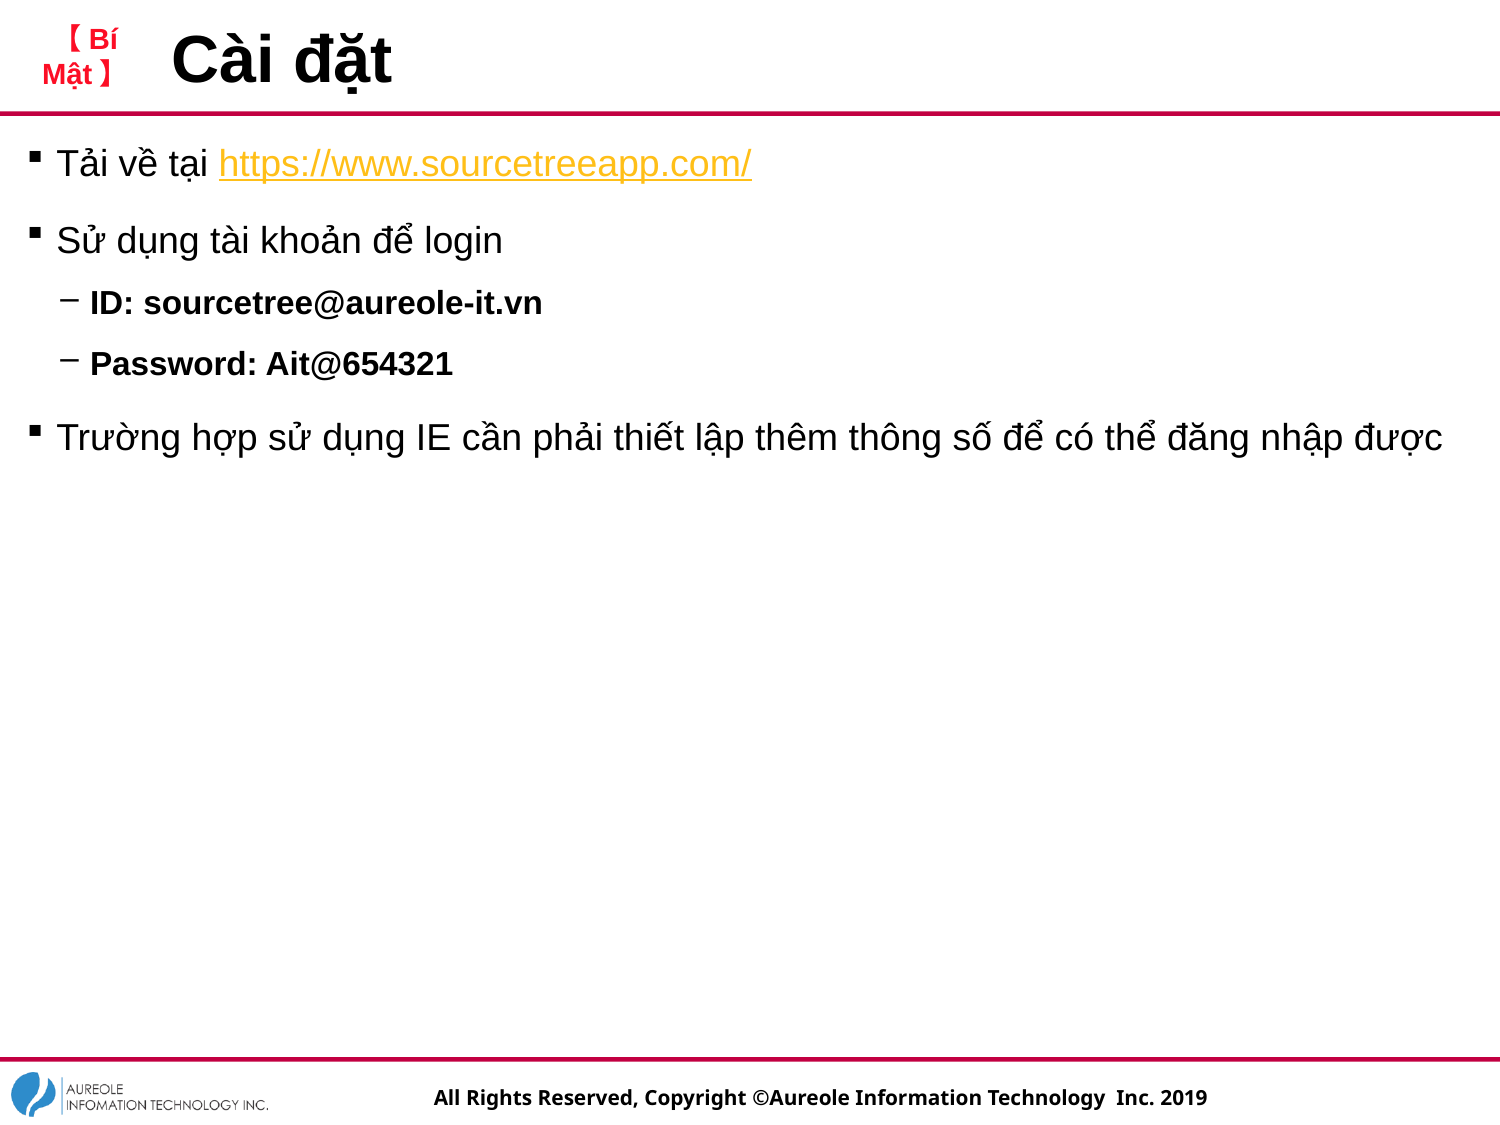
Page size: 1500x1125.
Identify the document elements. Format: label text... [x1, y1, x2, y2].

list Tải về tại https://www.sourcetreeapp.com/ Sử dụng tài khoản để login ID: sourcetree@aureole-it.vn Password: Ait@654321 Trường hợp sử dụng IE cần phải thiết lập thêm thông số để có thể đăng nhập được [11, 137, 1489, 1025]
title Cài đặt [155, 9, 1486, 103]
picture [11, 1072, 268, 1117]
